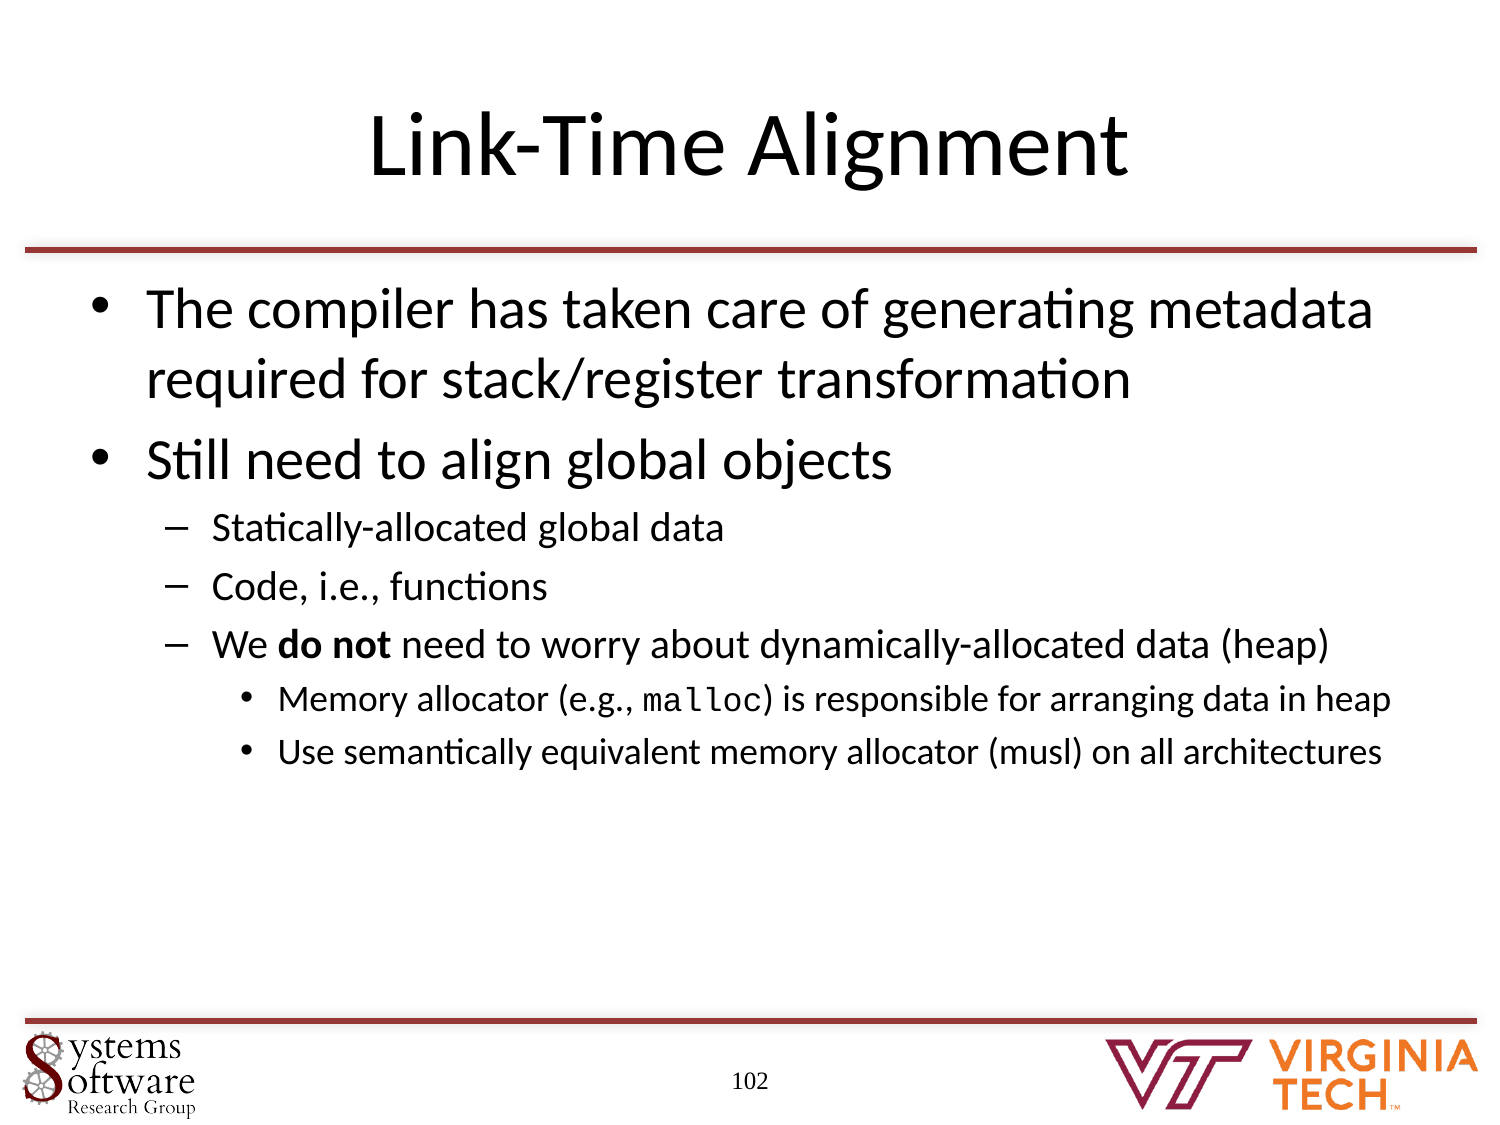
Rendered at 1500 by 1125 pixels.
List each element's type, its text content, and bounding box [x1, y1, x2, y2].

picture [22, 1031, 195, 1119]
list The compiler has taken care of generating metadata required for stack/register transformation Still need to align global objects Statically-allocated global data Code, i.e., functions We do not need to worry about dynamically-allocated data (heap) Memory allocator (e.g., malloc) is responsible for arranging data in heap Use semantically equivalent memory allocator (musl) on all architectures [75, 262, 1425, 1005]
picture [1105, 1039, 1478, 1110]
title Link-Time Alignment [75, 45, 1425, 233]
